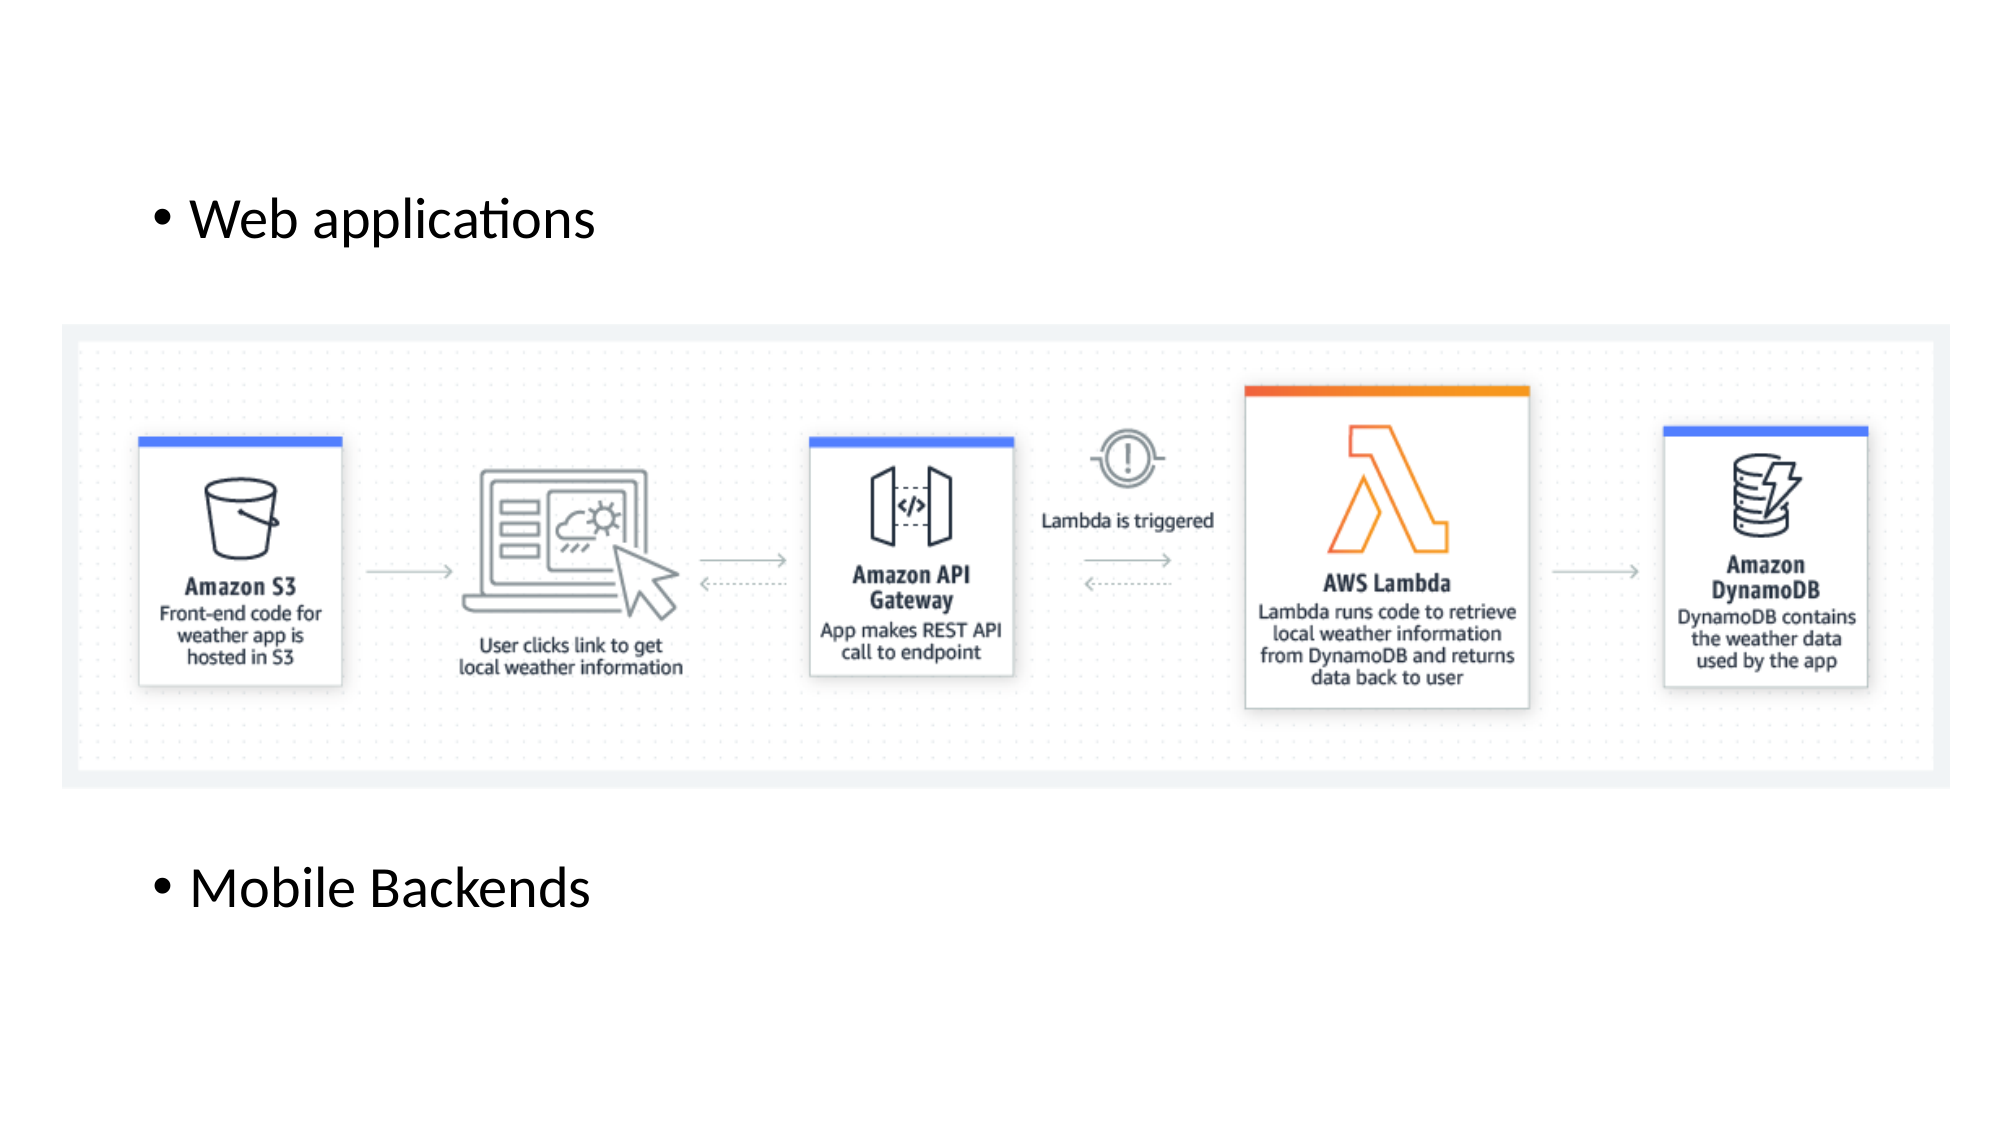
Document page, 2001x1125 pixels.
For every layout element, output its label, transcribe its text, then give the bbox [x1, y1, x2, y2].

list Web applications Mobile Backends [137, 180, 1863, 324]
list Web applications Mobile Backends [137, 789, 1863, 1014]
picture [62, 324, 1950, 789]
